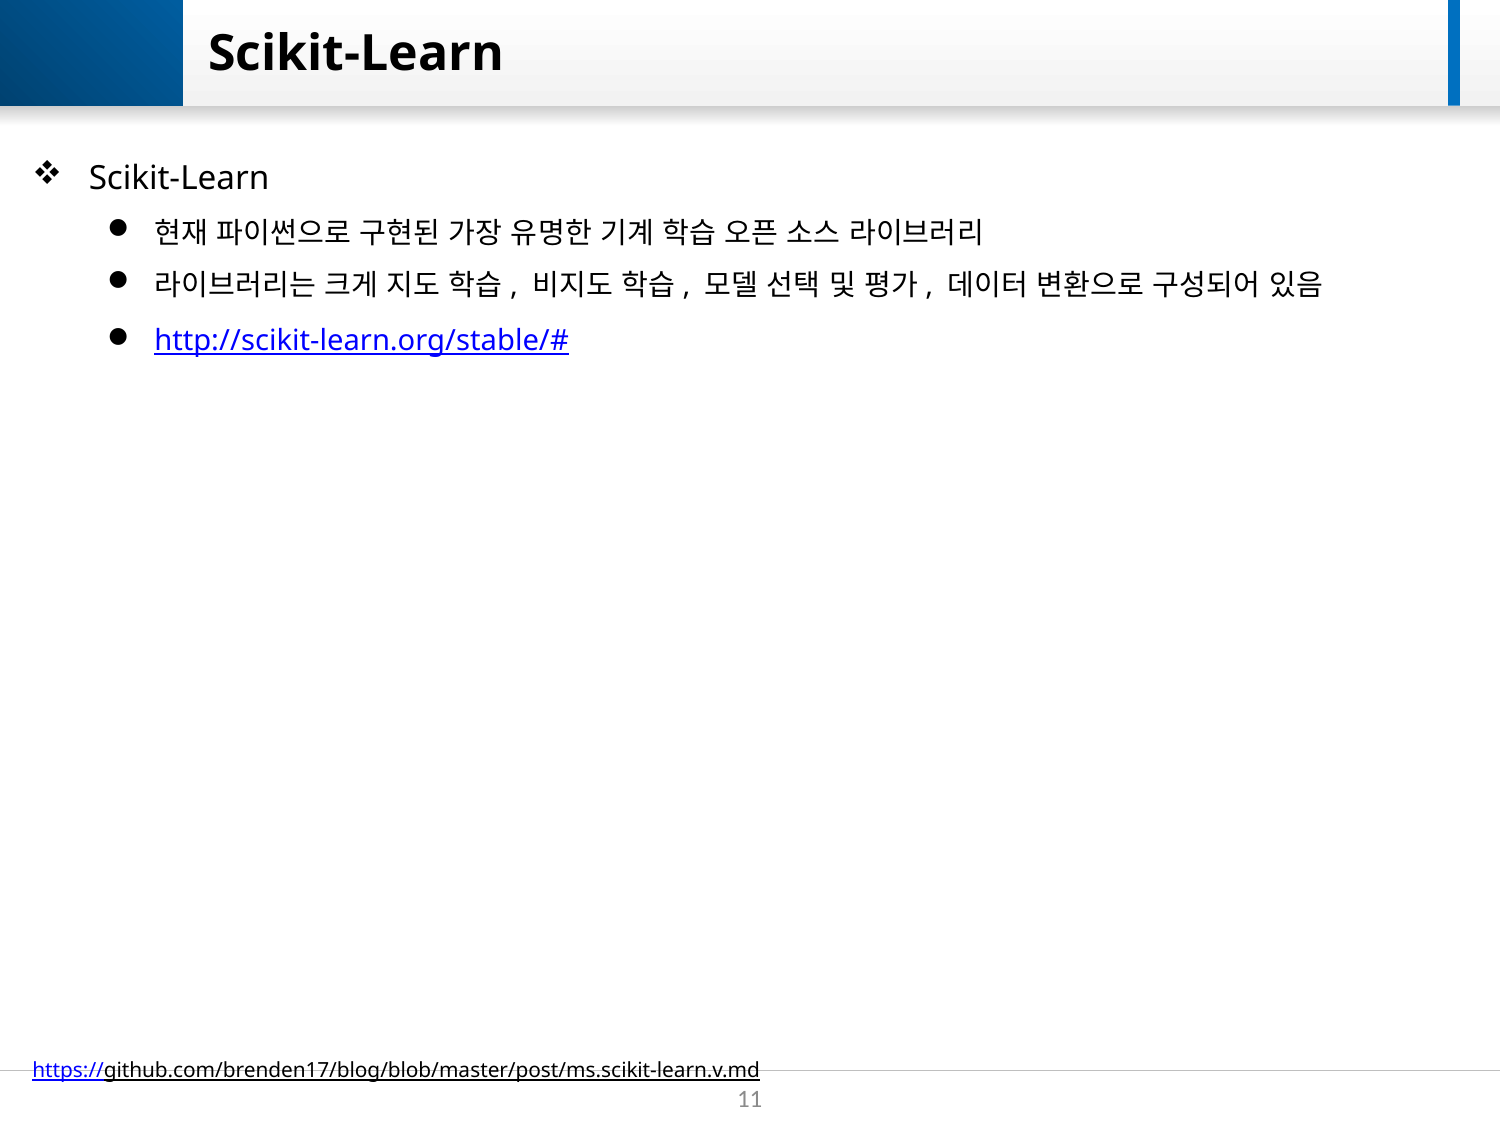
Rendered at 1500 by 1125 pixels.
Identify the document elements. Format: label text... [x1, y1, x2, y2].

title Scikit-Learn [192, 10, 1436, 92]
text_box Scikit-Learn 현재 파이썬으로 구현된 가장 유명한 기계 학습 오픈 소스 라이브러리 라이브러리는 크게 지도 학습, 비지도 학습, 모델 선택 및 평가, 데이터 변환으로 구성되어 있음 http://scikit-learn.org/stable/# https://github.com/brenden17/blog/blob/master/post/ms.scikit-learn.v.md [17, 129, 1483, 1093]
